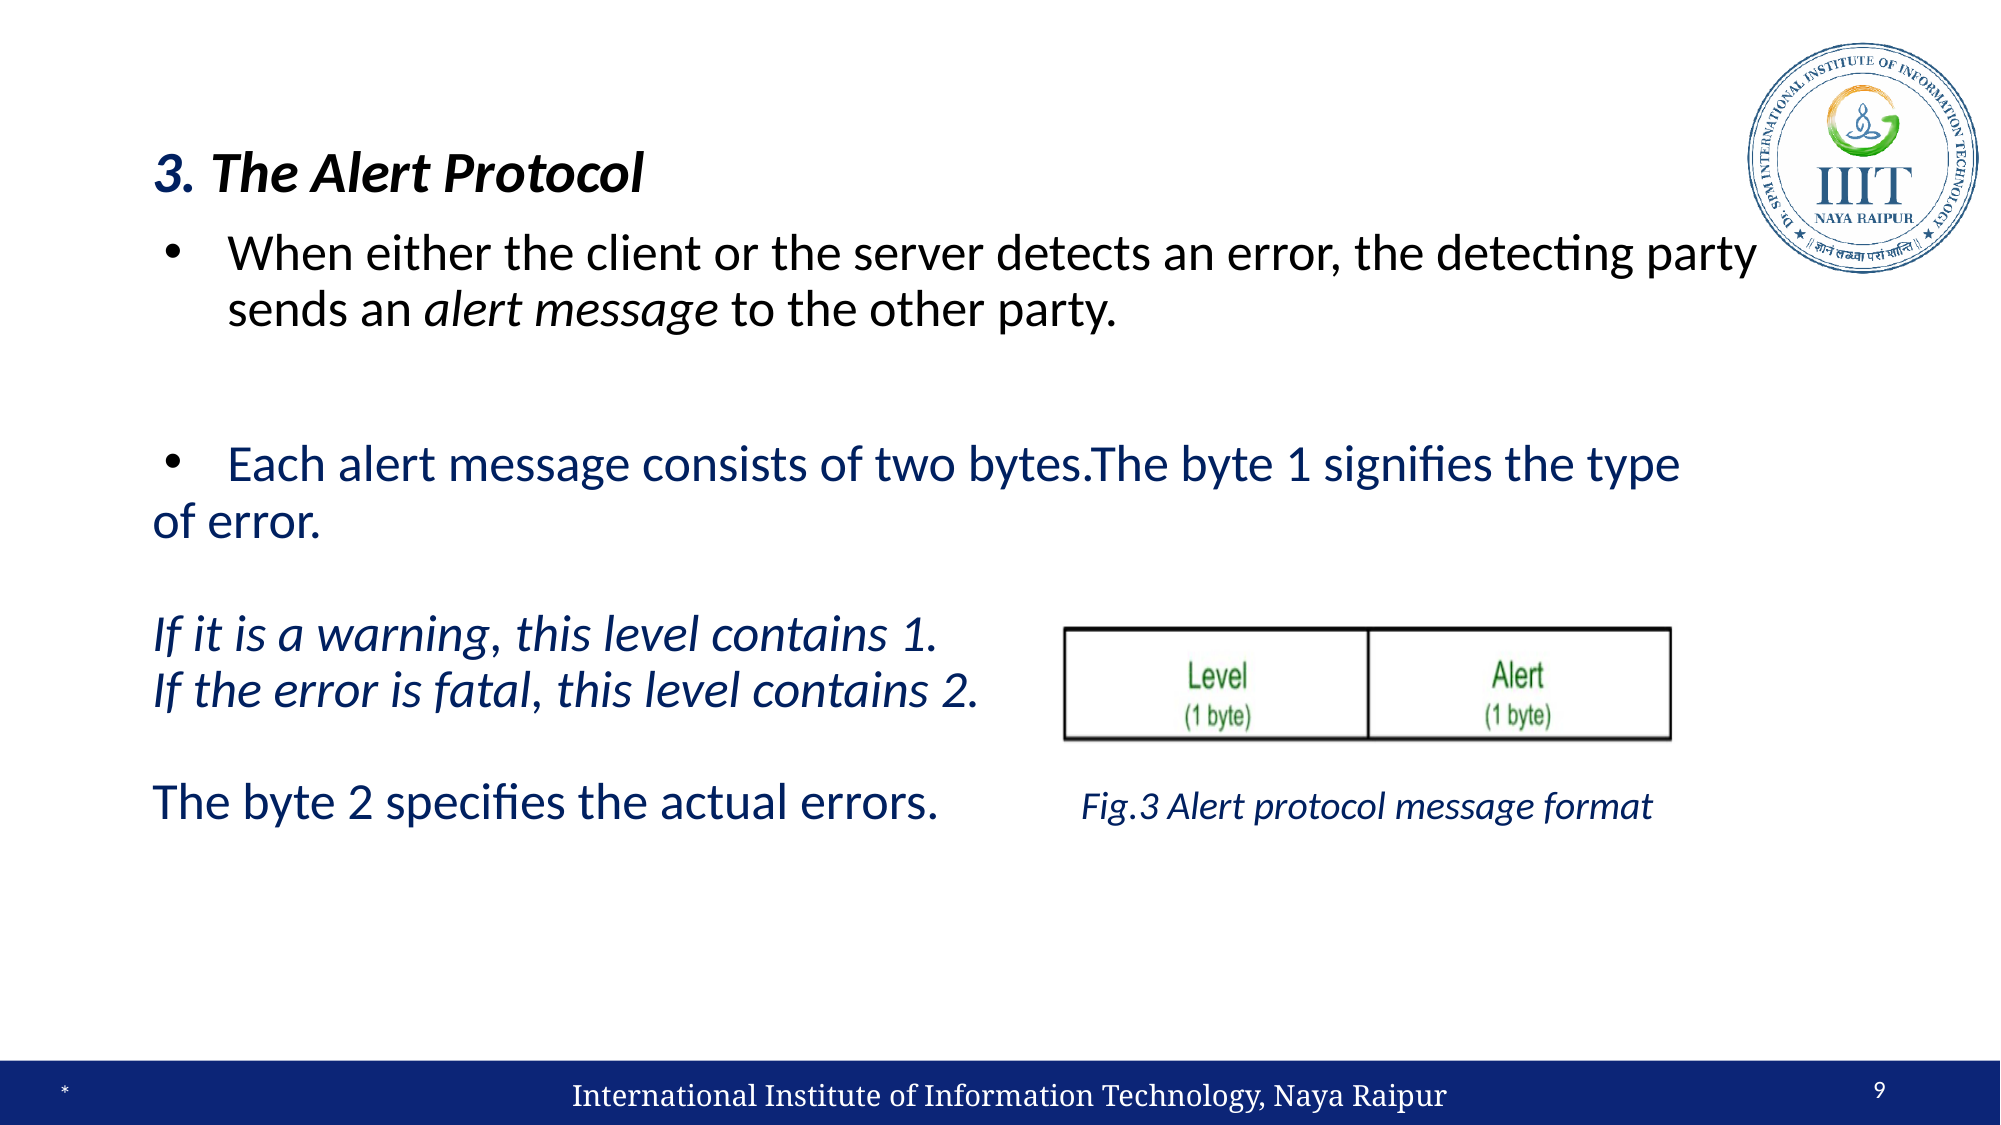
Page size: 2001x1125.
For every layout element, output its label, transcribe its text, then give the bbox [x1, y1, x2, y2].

picture [1742, 37, 1983, 278]
list 3. The Alert Protocol When either the client or the server detects an error, the detecting party sends an alert message to the other party. Each alert message consists of two bytes.The byte 1 signifies the type of error. If it is a warning, this level contains 1. If the error is fatal, this level contains 2. The byte 2 specifies the actual errors. Fig.3 Alert protocol message format [137, 134, 1863, 991]
picture [1054, 612, 1683, 760]
text_box ‹#› [1576, 1058, 1901, 1119]
text_box International Institute of Information Technology, Naya Raipur [469, 1065, 1552, 1125]
text_box * [43, 1069, 407, 1119]
